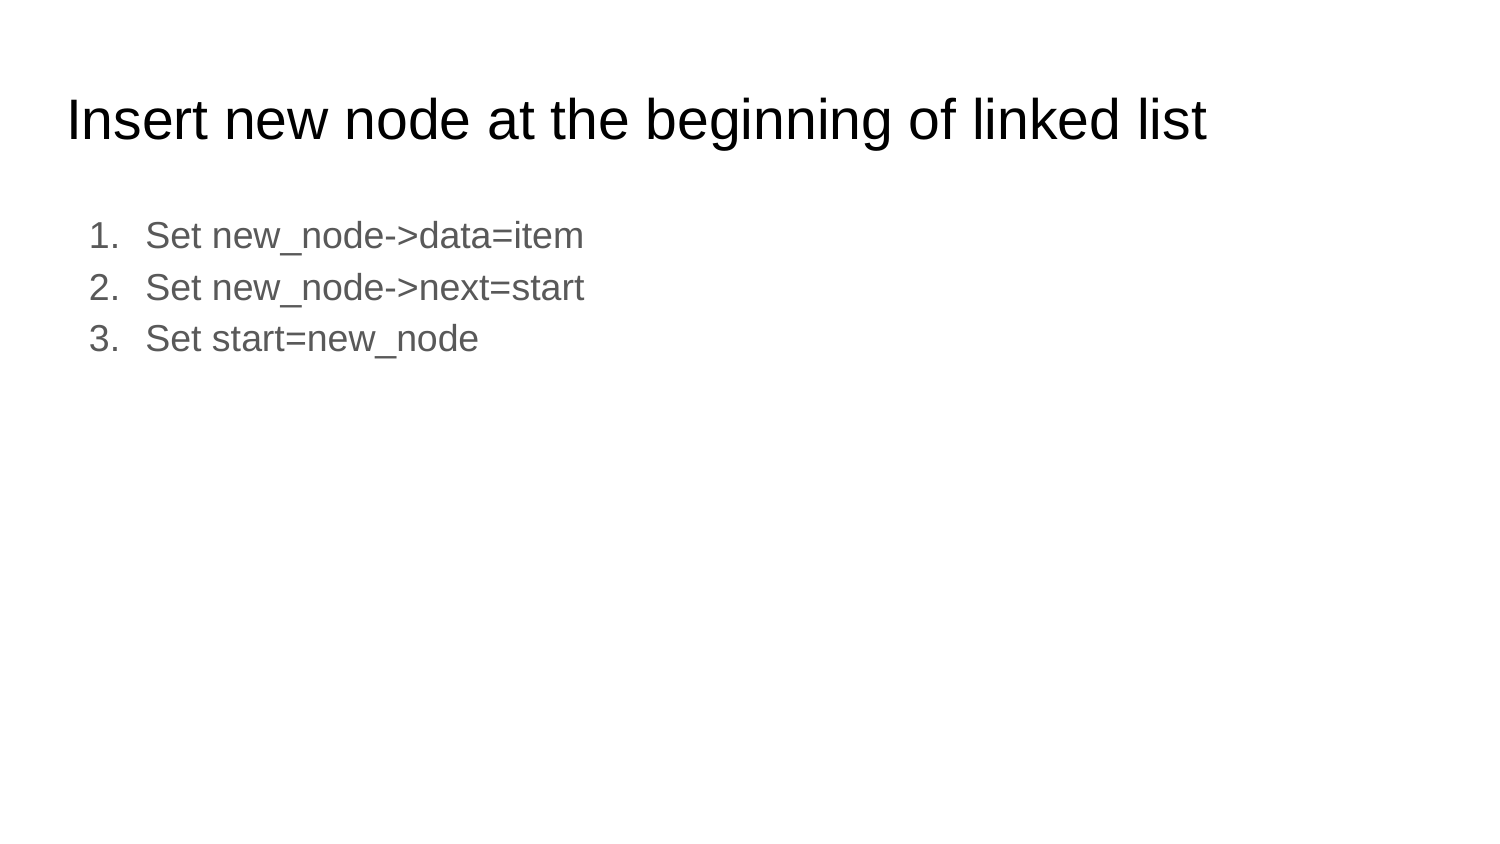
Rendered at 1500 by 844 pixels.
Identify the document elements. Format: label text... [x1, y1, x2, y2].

list Set new_node->data=item Set new_node->next=start Set start=new_node [51, 189, 1449, 750]
title Insert new node at the beginning of linked list [51, 72, 1449, 167]
